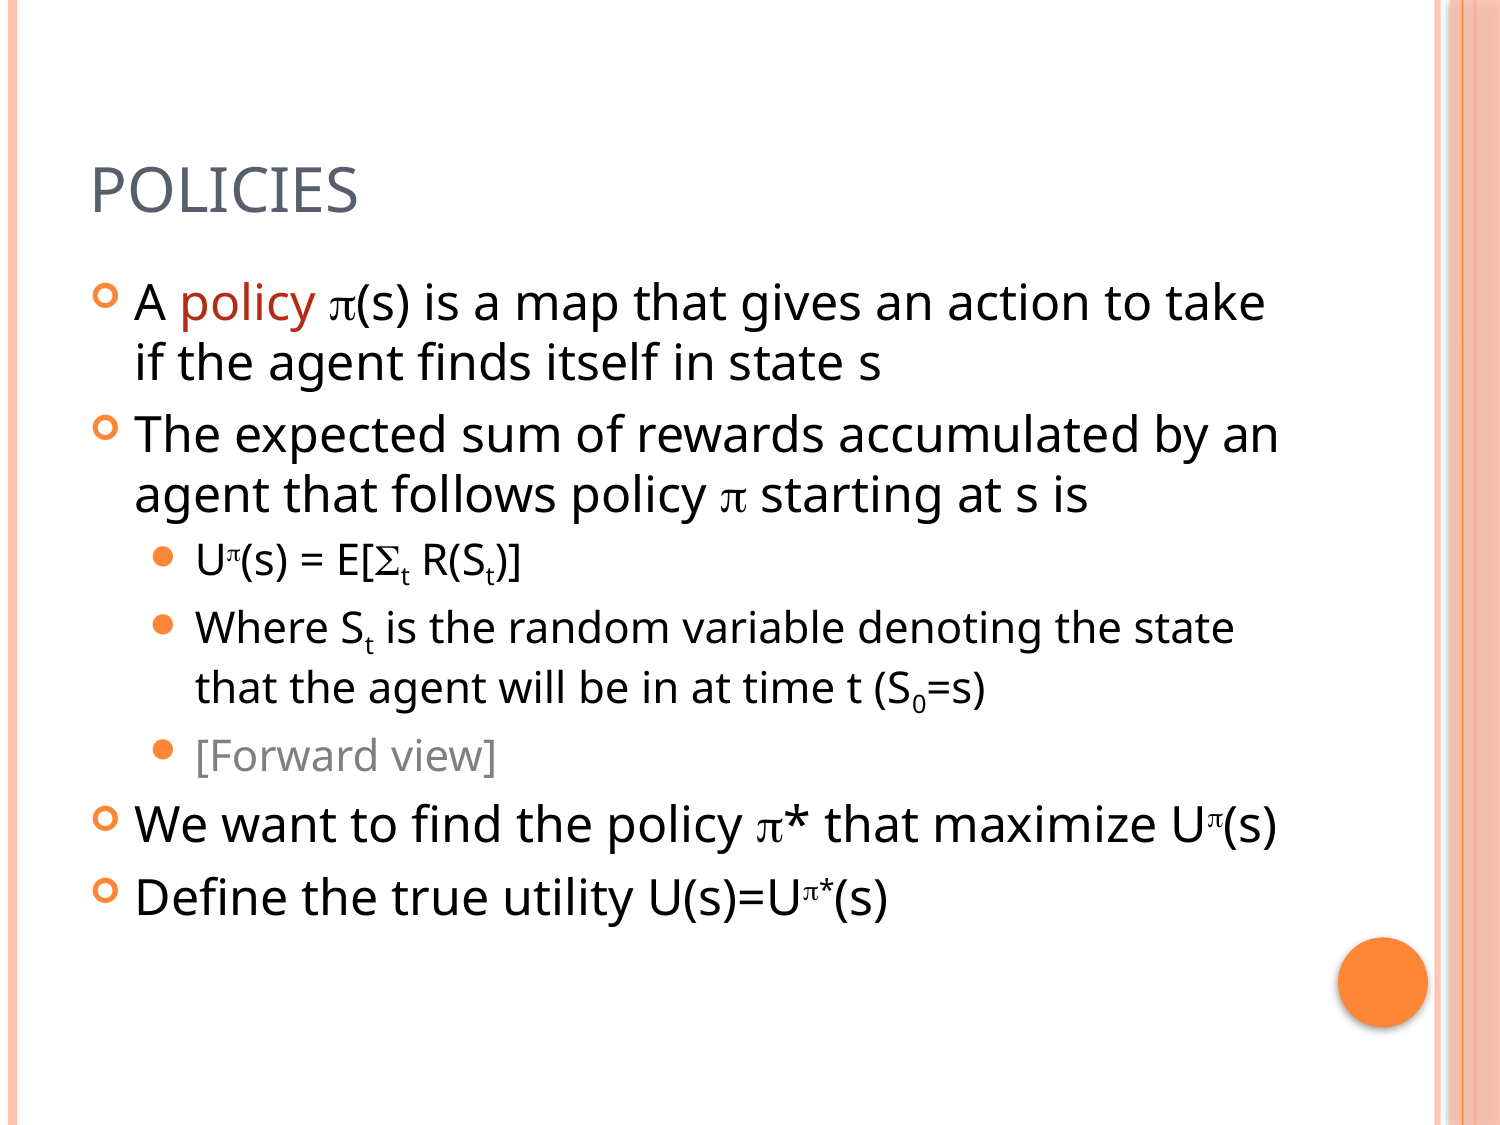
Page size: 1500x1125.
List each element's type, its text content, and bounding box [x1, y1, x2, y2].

list A policy (s) is a map that gives an action to take if the agent finds itself in state s The expected sum of rewards accumulated by an agent that follows policy  starting at s is U(s) = E[t R(St)] Where St is the random variable denoting the state that the agent will be in at time t (S0=s) [Forward view] We want to find the policy * that maximize U(s) Define the true utility U(s)=U*(s) [75, 262, 1300, 1062]
title Policies [75, 45, 1300, 233]
